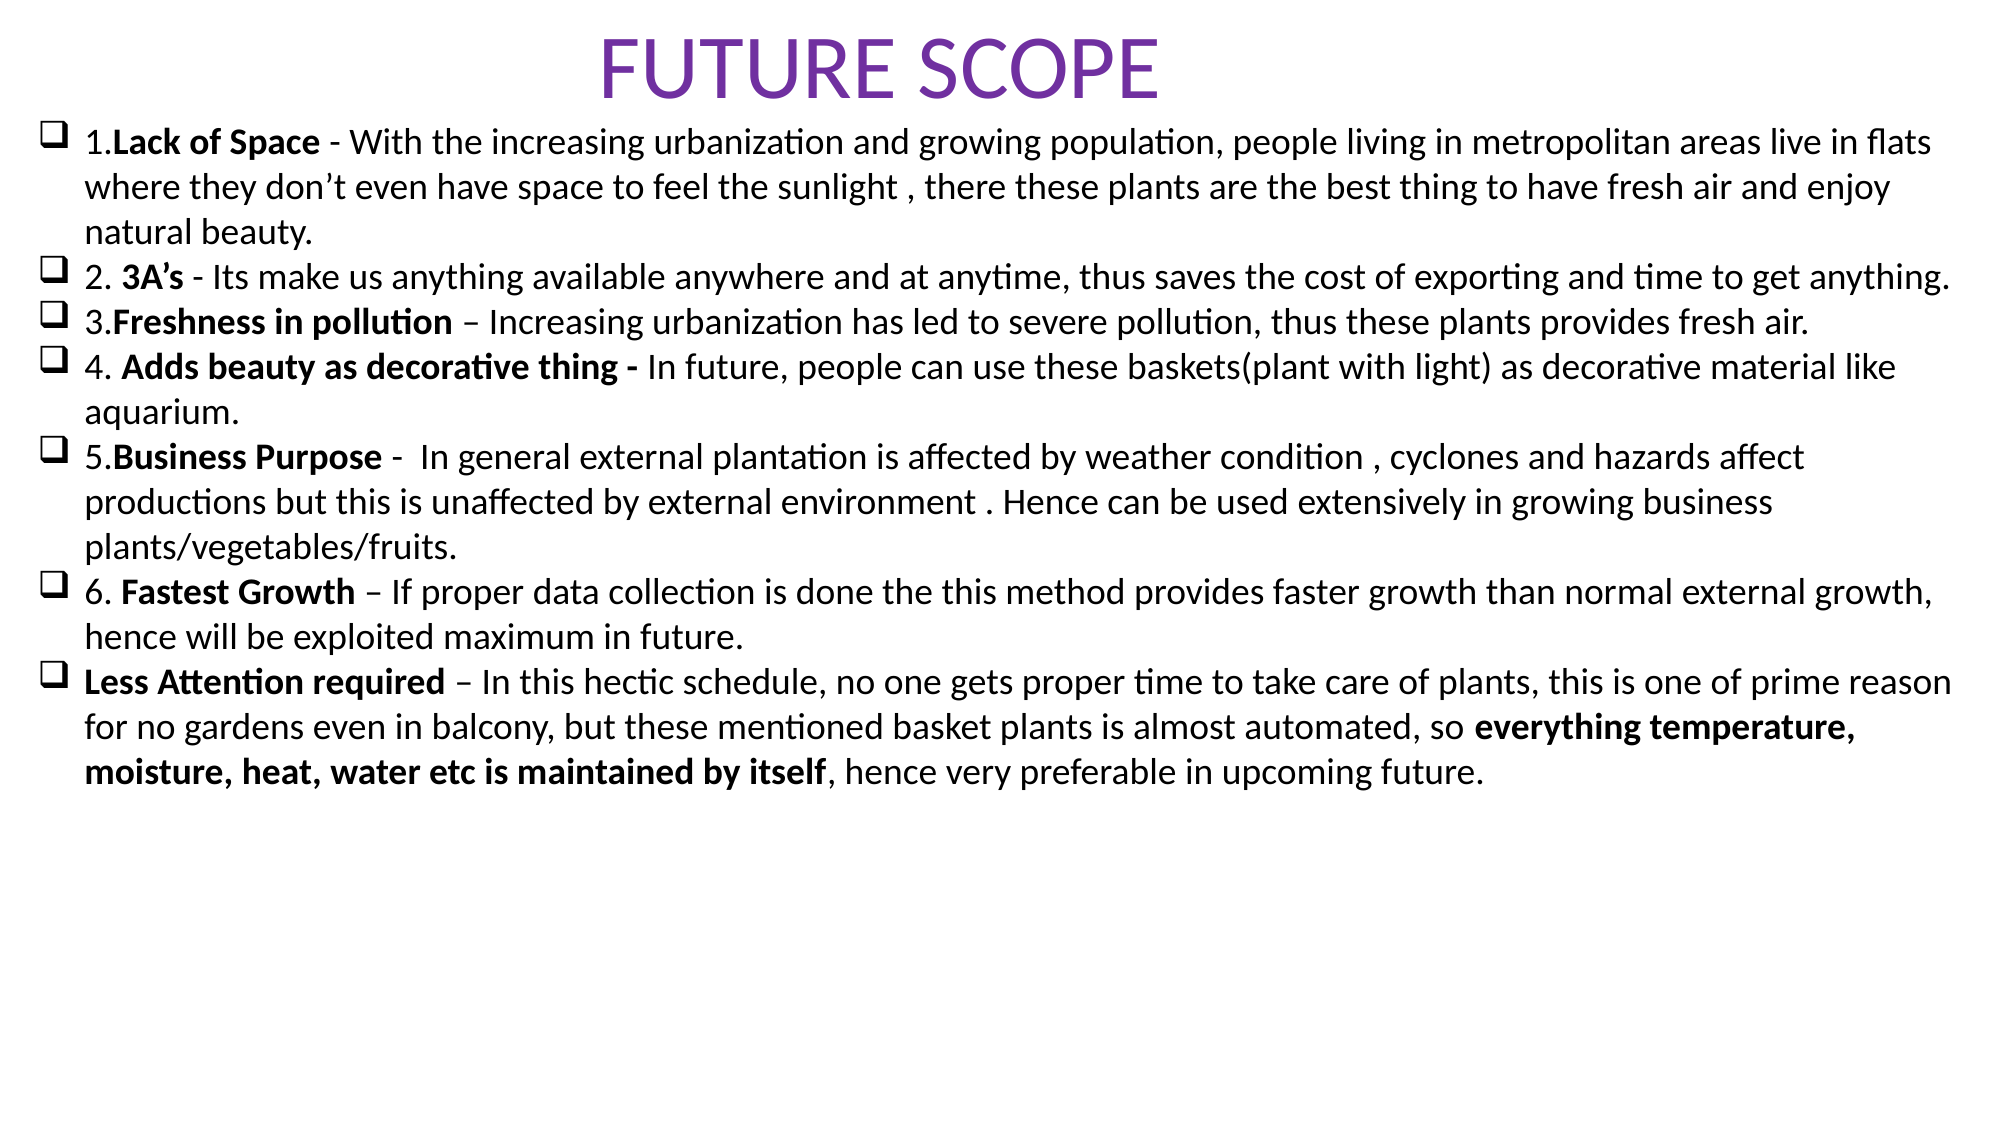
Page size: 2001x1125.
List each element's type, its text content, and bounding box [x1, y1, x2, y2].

text_box FUTURE SCOPE 1.Lack of Space - With the increasing urbanization and growing population, people living in metropolitan areas live in flats where they don’t even have space to feel the sunlight , there these plants are the best thing to have fresh air and enjoy natural beauty. 2. 3A’s - Its make us anything available anywhere and at anytime, thus saves the cost of exporting and time to get anything. 3.Freshness in pollution – Increasing urbanization has led to severe pollution, thus these plants provides fresh air. 4. Adds beauty as decorative thing - In future, people can use these baskets(plant with light) as decorative material like aquarium. 5.Business Purpose - In general external plantation is affected by weather condition , cyclones and hazards affect productions but this is unaffected by external environment . Hence can be used extensively in growing business plants/vegetables/fruits. 6. Fastest Growth – If proper data collection is done the this method provides faster growth than normal external growth, hence will be exploited maximum in future. Less Attention required – In this hectic schedule, no one gets proper time to take care of plants, this is one of prime reason for no gardens even in balcony, but these mentioned basket plants is almost automated, so everything temperature, moisture, heat, water etc is maintained by itself, hence very preferable in upcoming future. [22, 0, 1978, 800]
